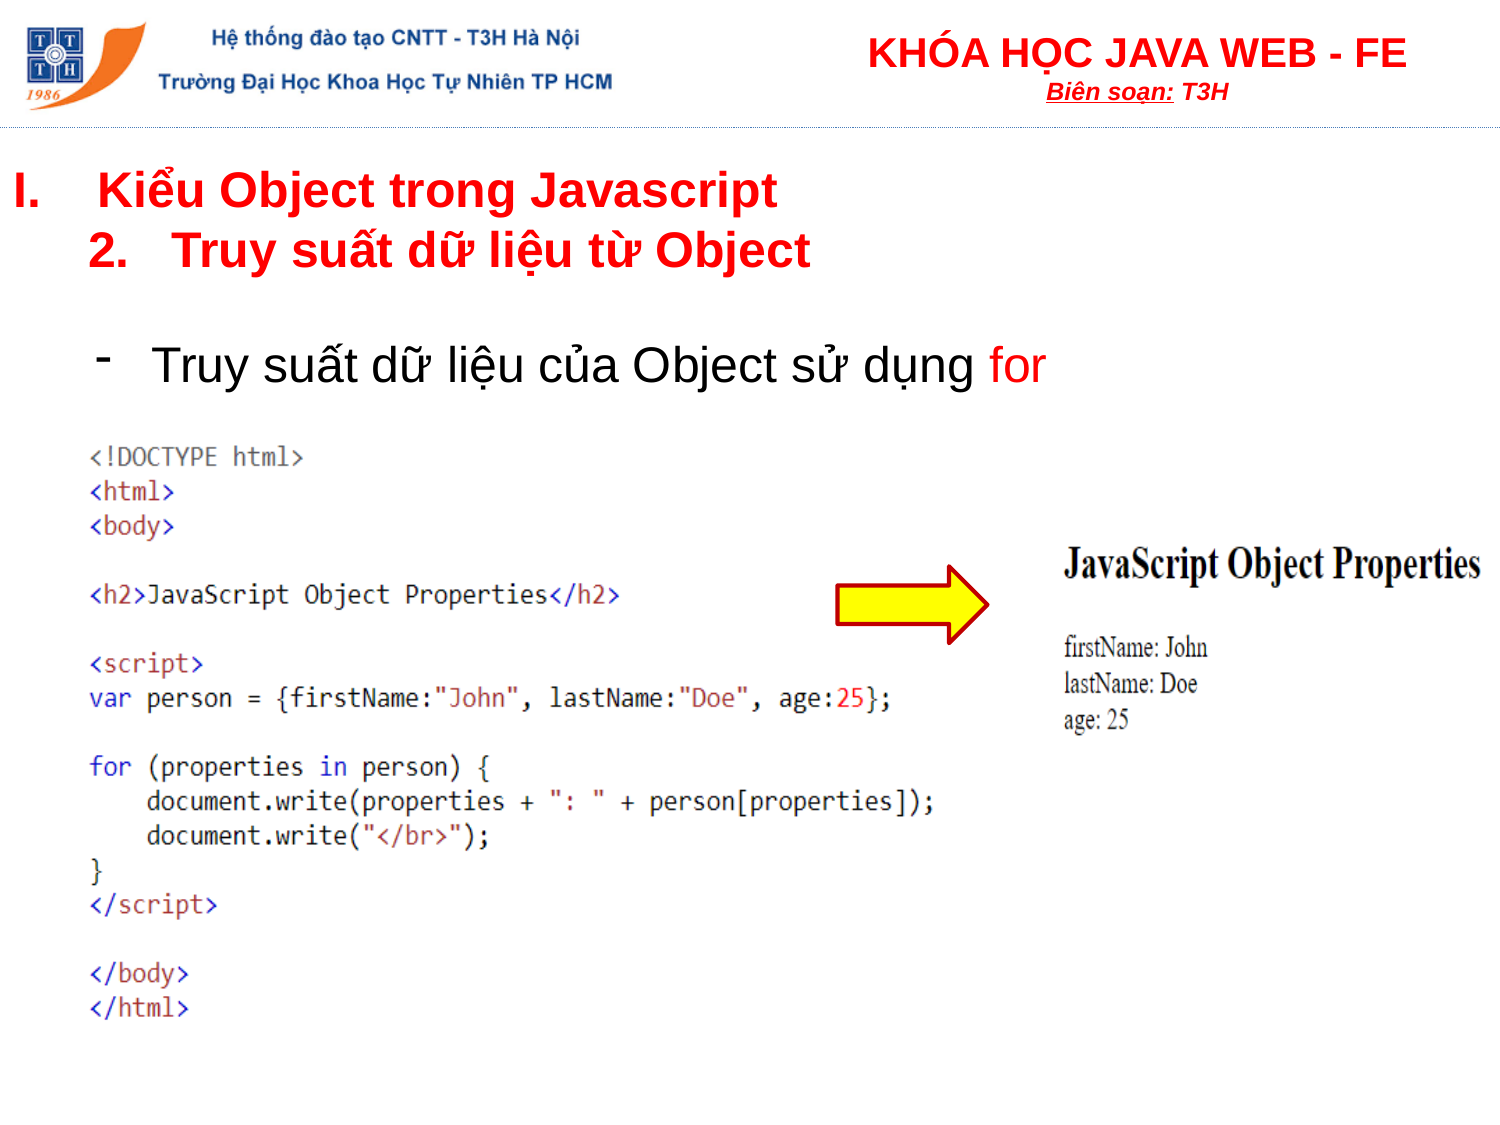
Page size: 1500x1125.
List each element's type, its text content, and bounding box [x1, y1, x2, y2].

text_box KHÓA HỌC JAVA WEB - FE Biên soạn: T3H [787, 2, 1488, 127]
text_box Truy suất dữ liệu của Object sử dụng for [80, 324, 1418, 400]
text_box Kiểu Object trong Javascript 2. Truy suất dữ liệu từ Object [0, 149, 1500, 285]
picture [3, 1, 642, 127]
text_box [942, 564, 990, 646]
picture [1054, 533, 1486, 746]
picture [80, 438, 938, 1032]
